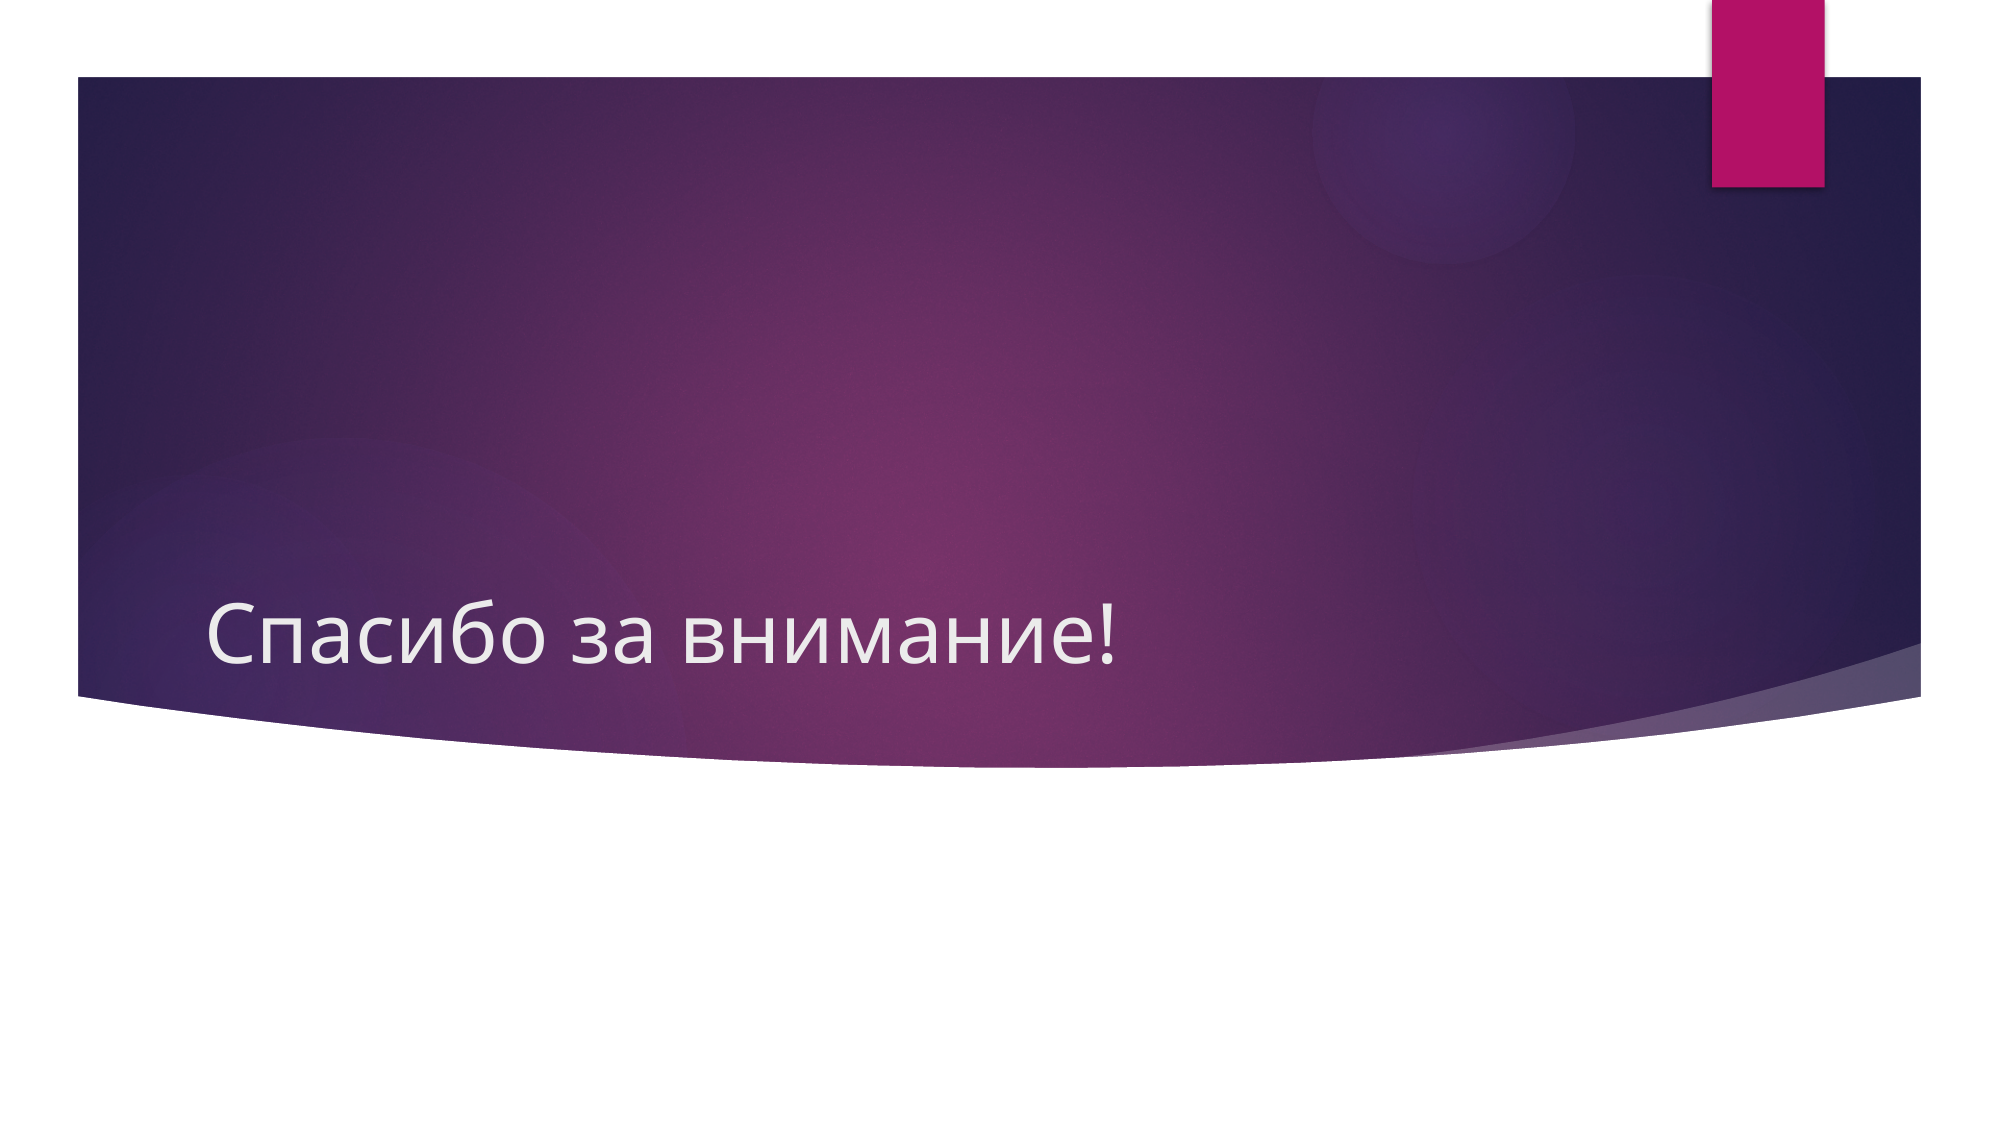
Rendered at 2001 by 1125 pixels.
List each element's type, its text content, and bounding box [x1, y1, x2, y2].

title Спасибо за внимание! [189, 388, 1638, 688]
